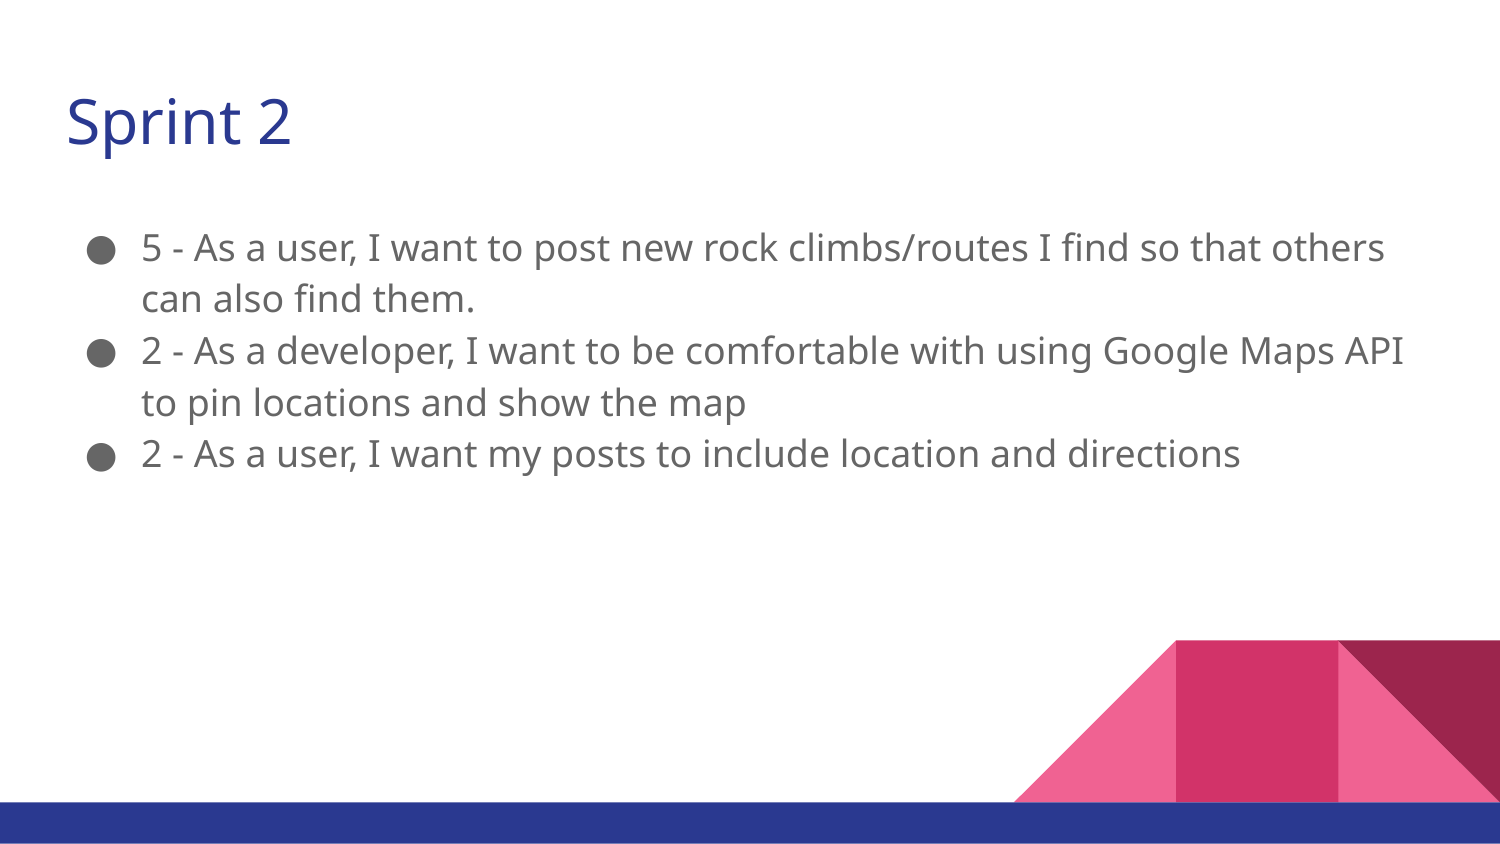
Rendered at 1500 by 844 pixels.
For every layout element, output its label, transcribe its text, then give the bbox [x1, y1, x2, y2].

list 5 - As a user, I want to post new rock climbs/routes I find so that others can also find them. 2 - As a developer, I want to be comfortable with using Google Maps API to pin locations and show the map 2 - As a user, I want my posts to include location and directions [51, 201, 1449, 750]
title Sprint 2 [51, 67, 1449, 167]
